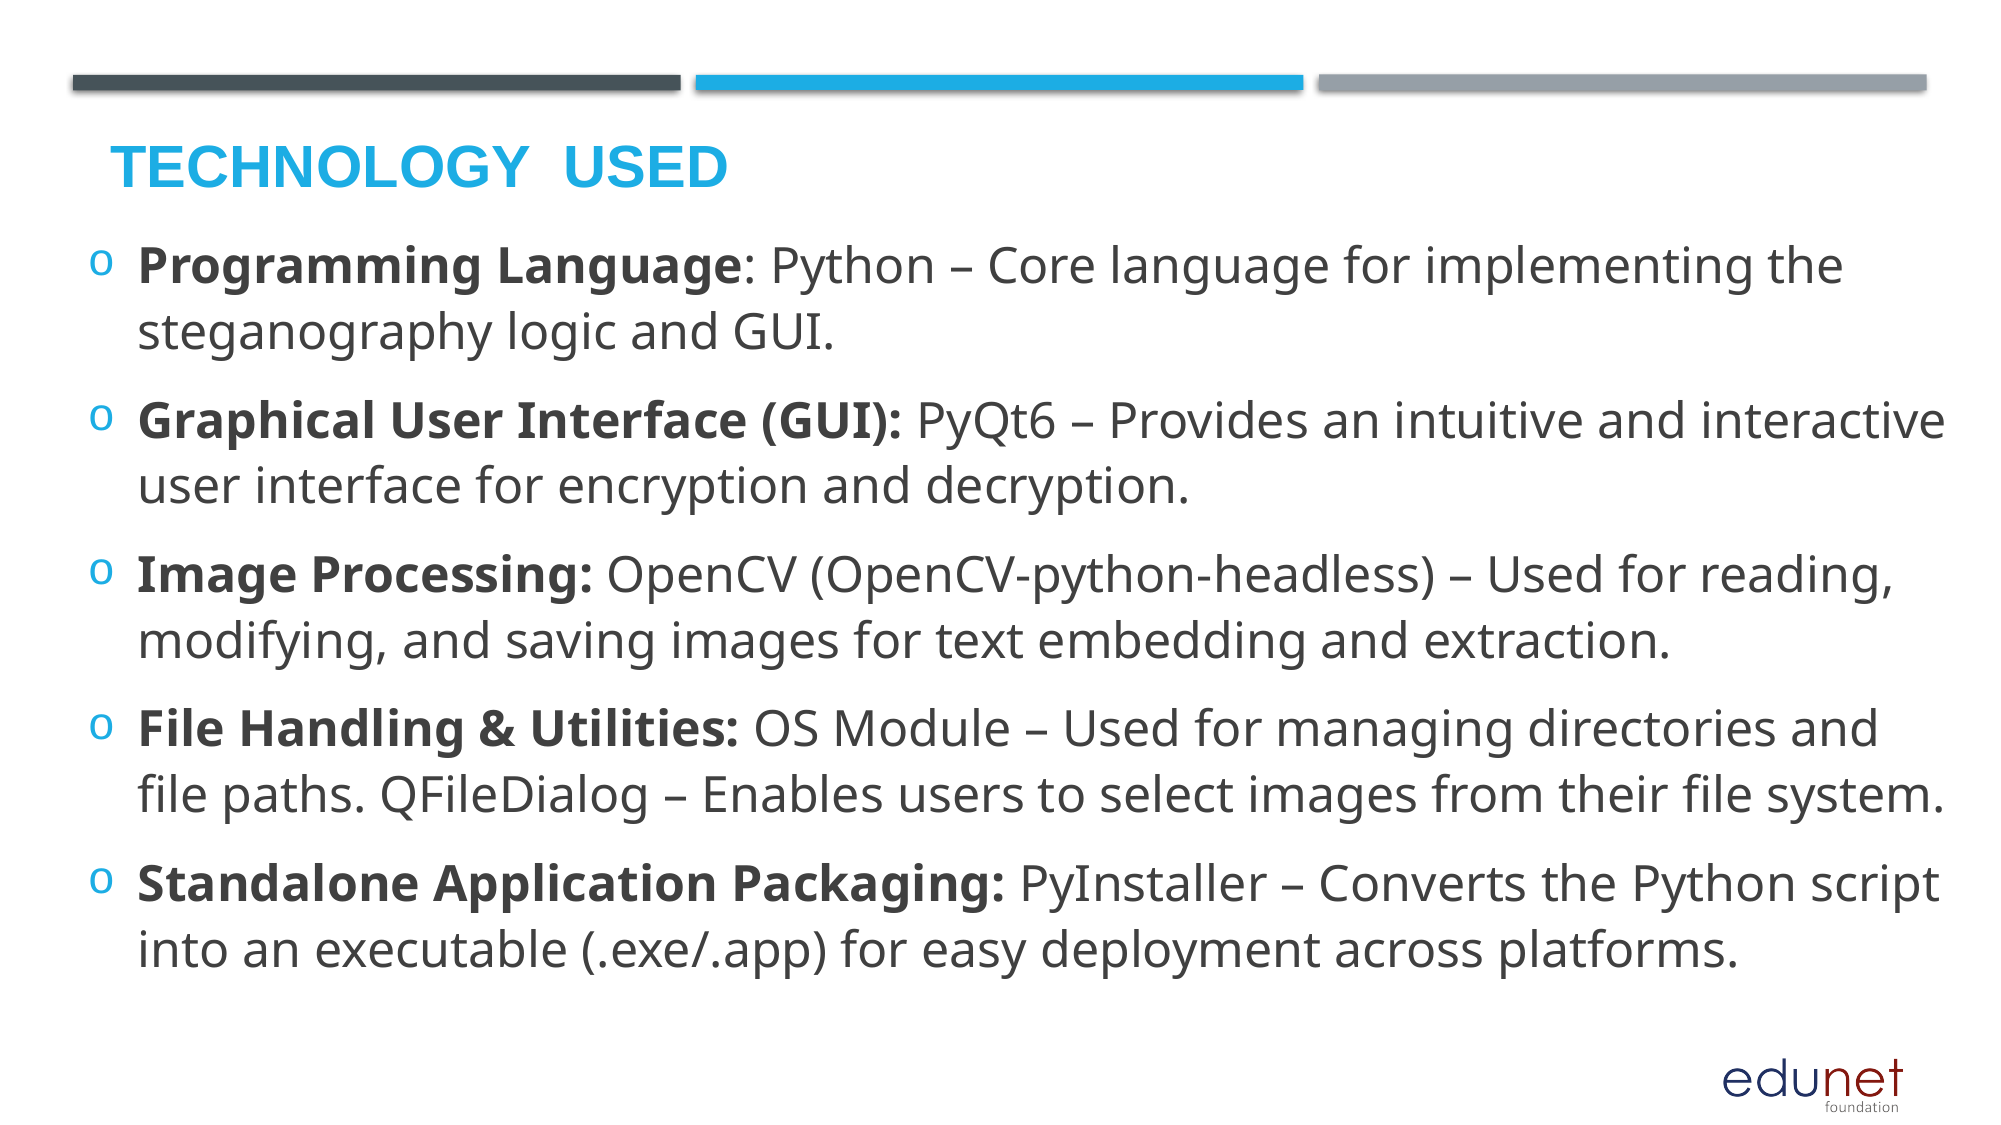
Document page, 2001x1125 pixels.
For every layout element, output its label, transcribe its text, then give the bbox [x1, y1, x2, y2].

picture [1719, 1056, 1905, 1116]
title Technology used [95, 119, 1905, 207]
list Programming Language: Python – Core language for implementing the steganography logic and GUI. Graphical User Interface (GUI): PyQt6 – Provides an intuitive and interactive user interface for encryption and decryption. Image Processing: OpenCV (OpenCV-python-headless) – Used for reading, modifying, and saving images for text embedding and extraction. File Handling & Utilities: OS Module – Used for managing directories and file paths. QFileDialog – Enables users to select images from their file system. Standalone Application Packaging: PyInstaller – Converts the Python script into an executable (.exe/.app) for easy deployment across platforms. [72, 388, 1978, 817]
